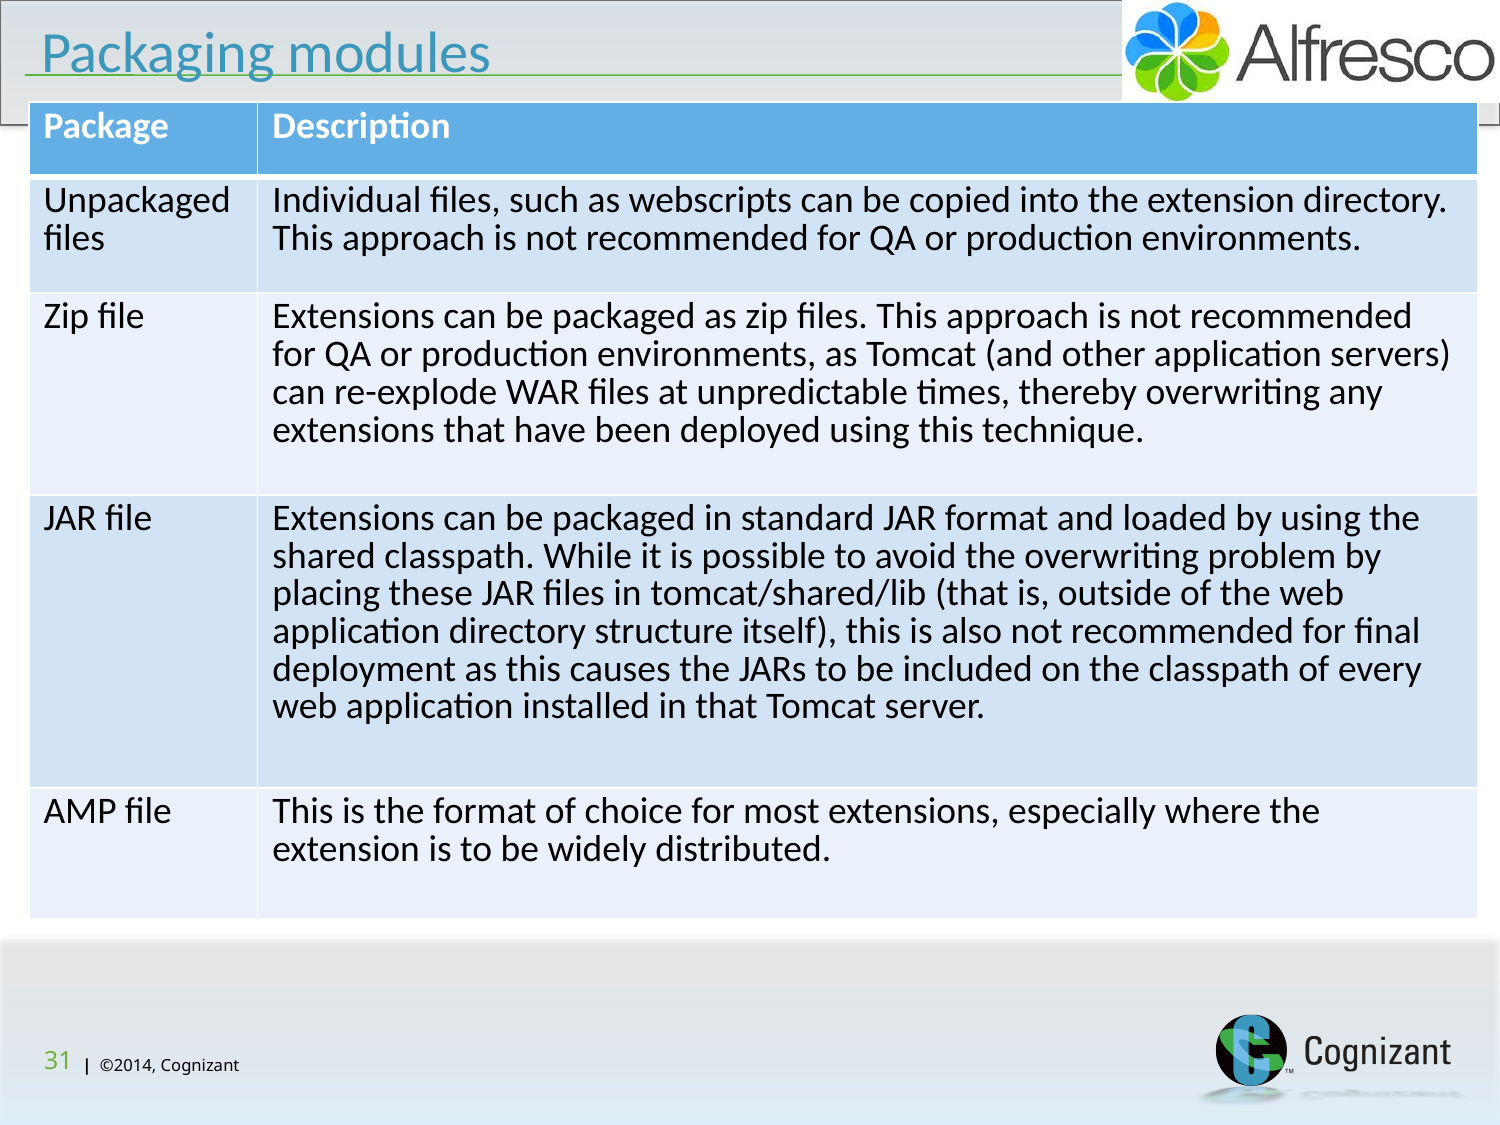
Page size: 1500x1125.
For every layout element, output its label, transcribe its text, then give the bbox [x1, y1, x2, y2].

table_cell JAR file [30, 496, 257, 787]
table_header Package [30, 103, 257, 174]
table_cell Extensions can be packaged as zip files. This approach is not recommended for QA or production environments, as Tomcat (and other application servers) can re-explode WAR files at unpredictable times, thereby overwriting any extensions that have been deployed using this technique. [258, 294, 1477, 494]
picture [1122, 0, 1500, 103]
picture [1165, 1006, 1488, 1125]
text_box 31 [12, 1037, 88, 1113]
text_box Packaging modules [26, 6, 1059, 127]
table_cell Zip file [30, 294, 257, 494]
table_cell This is the format of choice for most extensions, especially where the extension is to be widely distributed. [258, 789, 1477, 918]
table_header Description [258, 103, 1477, 174]
table_cell Extensions can be packaged in standard JAR format and loaded by using the shared classpath. While it is possible to avoid the overwriting problem by placing these JAR files in tomcat/shared/lib (that is, outside of the web application directory structure itself), this is also not recommended for final deployment as this causes the JARs to be included on the classpath of every web application installed in that Tomcat server. [258, 496, 1477, 787]
table_cell Unpackaged files [30, 180, 257, 292]
table_cell Individual files, such as webscripts can be copied into the extension directory. This approach is not recommended for QA or production environments. [258, 180, 1477, 292]
table_cell AMP file [30, 789, 257, 918]
